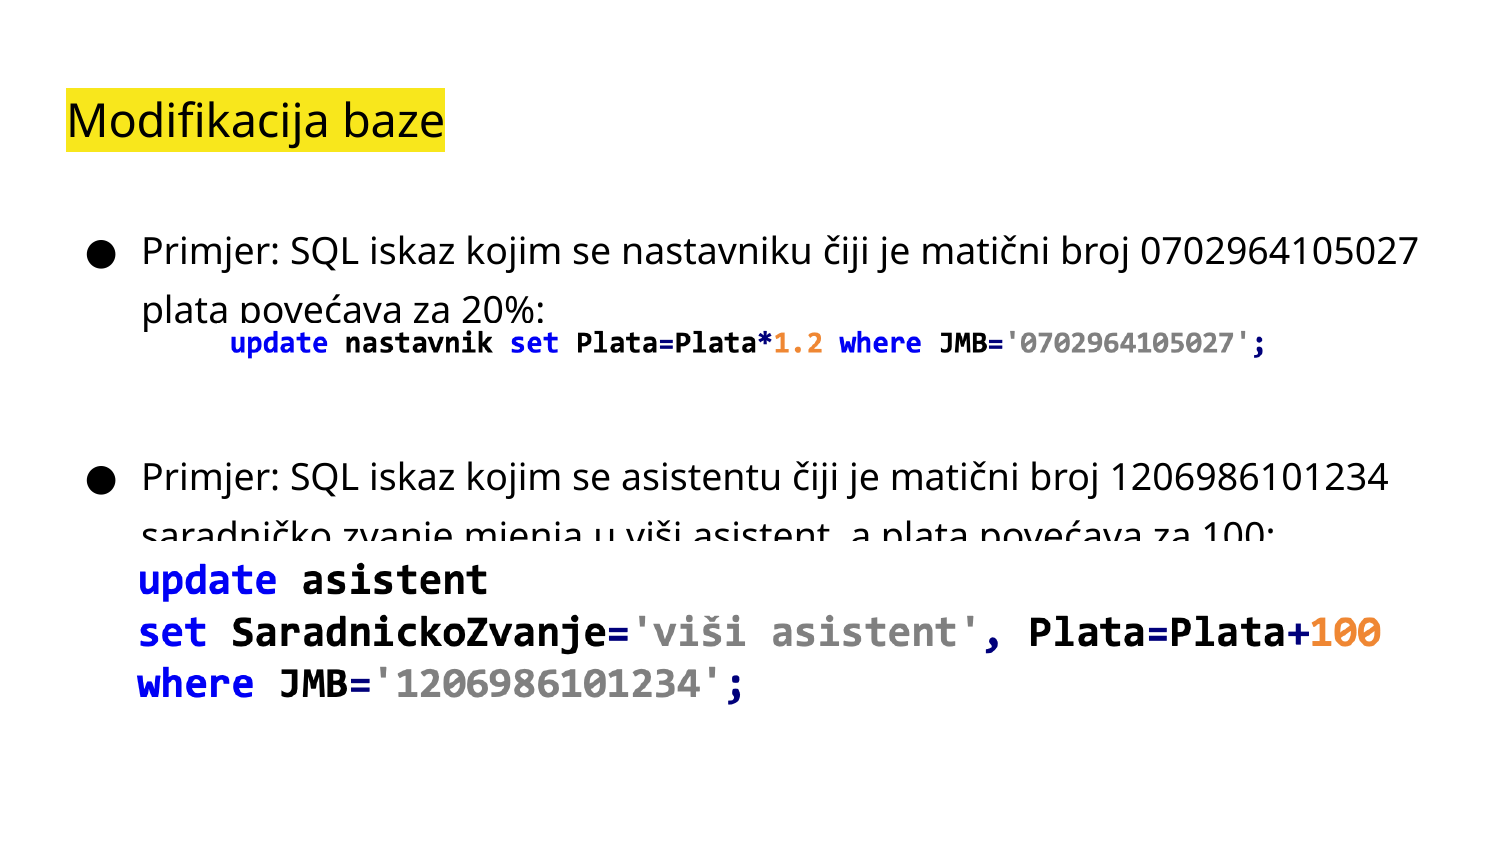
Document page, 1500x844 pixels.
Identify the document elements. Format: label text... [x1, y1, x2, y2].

picture [217, 323, 1283, 369]
title Modifikacija baze [51, 72, 1449, 167]
picture [101, 541, 1399, 713]
list Primjer: SQL iskaz kojim se nastavniku čiji je matični broj 0702964105027 plata povećava za 20%: Primjer: SQL iskaz kojim se asistentu čiji je matični broj 1206986101234 saradničko zvanje mjenja u viši asistent, a plata povećava za 100: [51, 202, 1449, 750]
